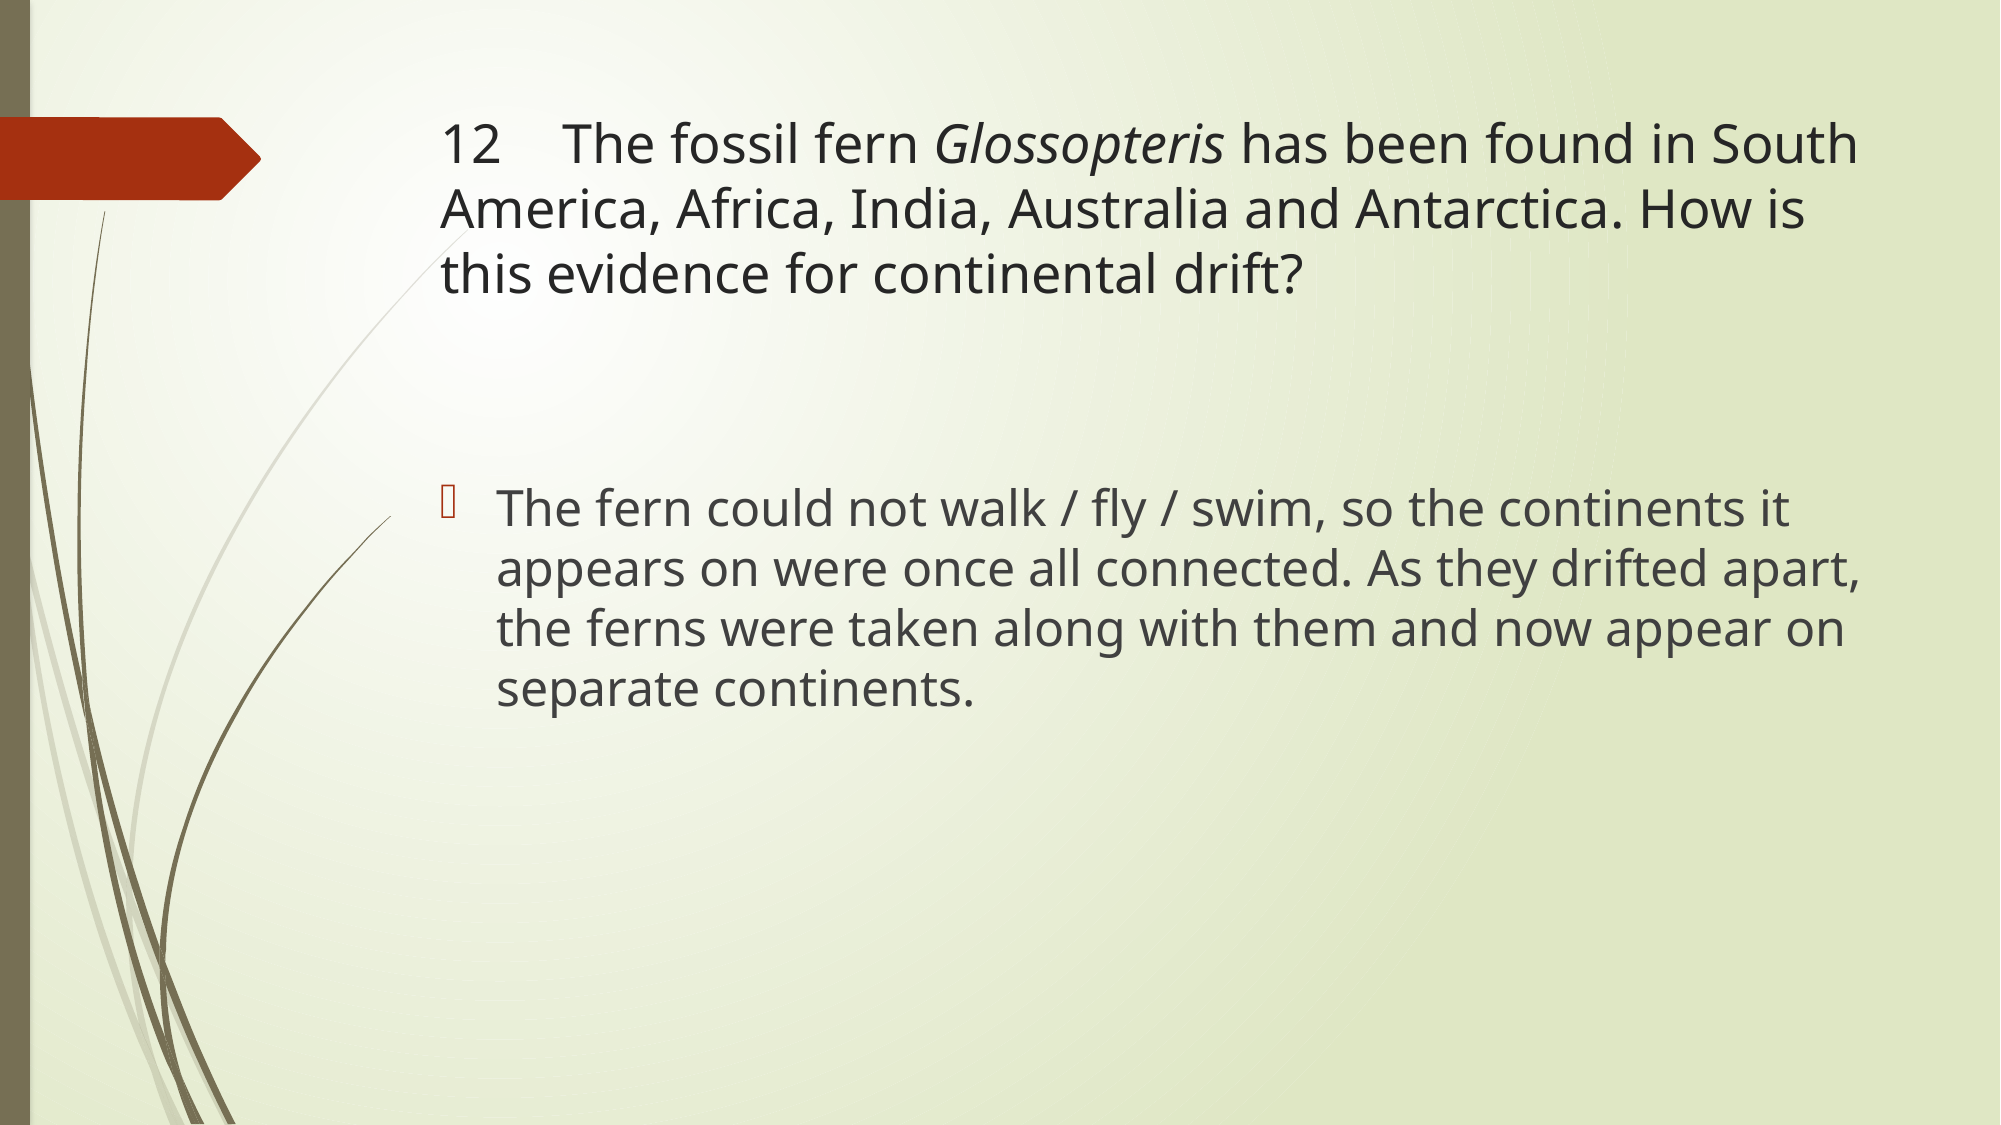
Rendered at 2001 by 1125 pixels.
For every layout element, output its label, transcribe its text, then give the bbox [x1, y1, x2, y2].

title 12 The fossil fern Glossopteris has been found in South America, Africa, India, Australia and Antarctica. How is this evidence for continental drift? [425, 102, 1888, 313]
list The fern could not walk / fly / swim, so the continents it appears on were once all connected. As they drifted apart, the ferns were taken along with them and now appear on separate continents. [424, 469, 1888, 1089]
